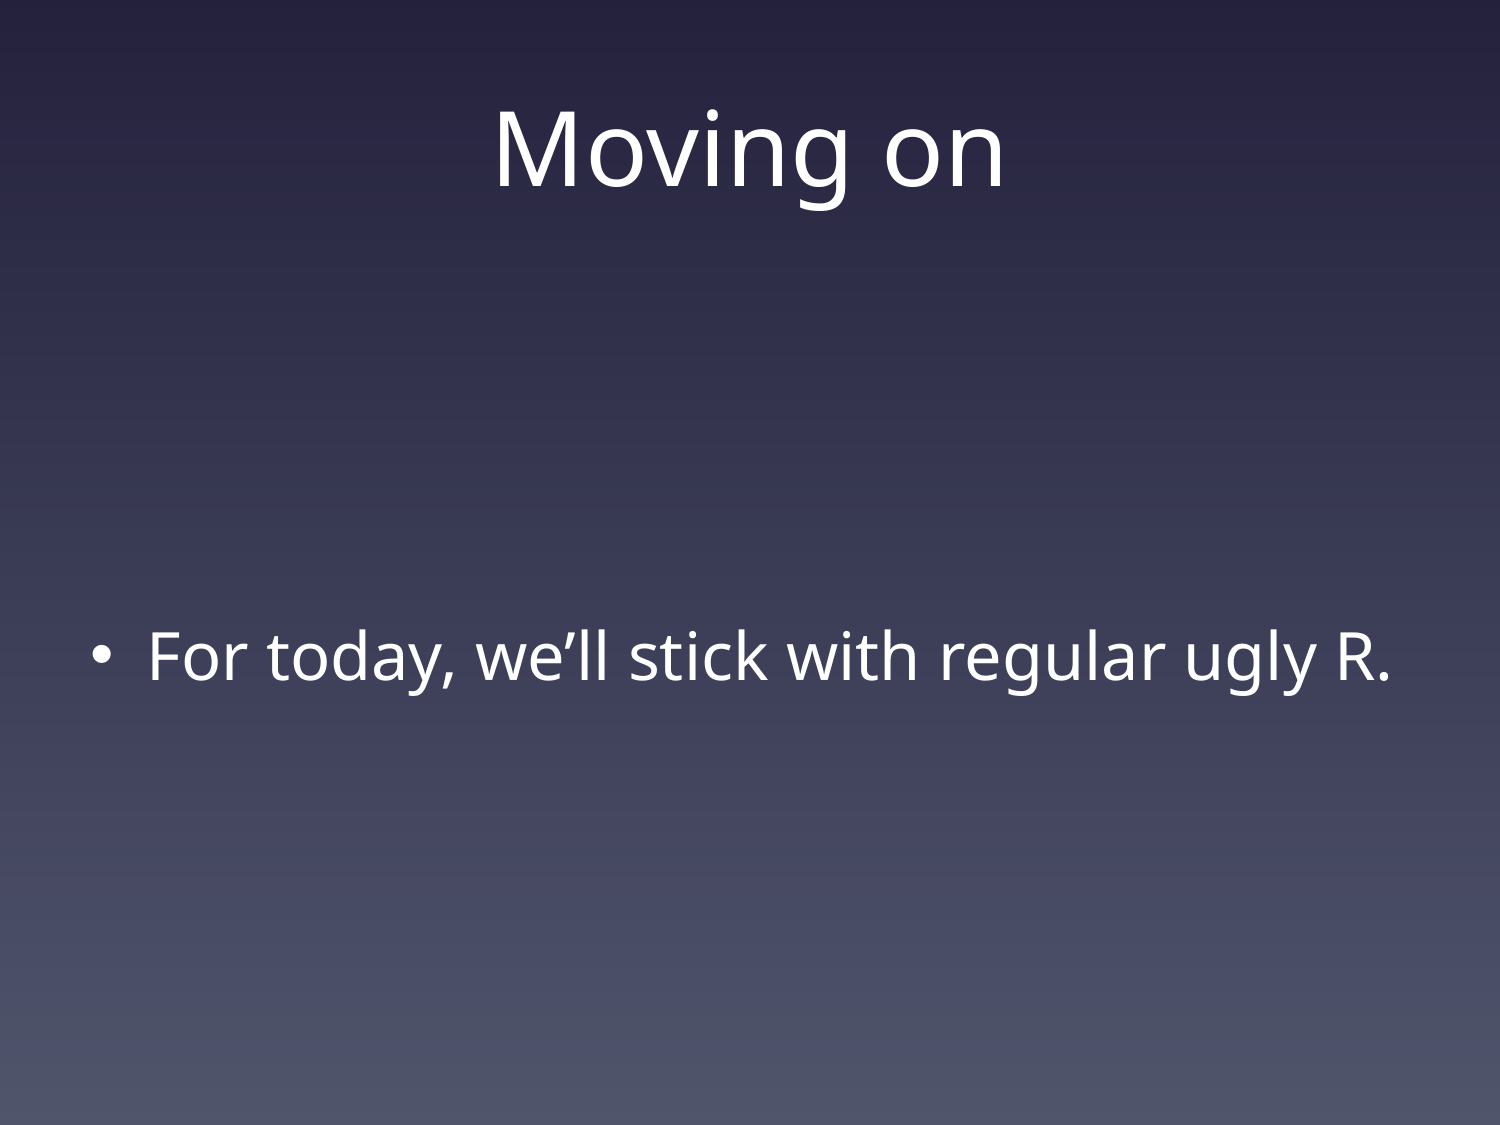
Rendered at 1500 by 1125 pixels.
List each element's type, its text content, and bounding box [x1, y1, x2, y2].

list For today, we’ll stick with regular ugly R. [75, 262, 1425, 1005]
title Moving on [75, 75, 1425, 262]
